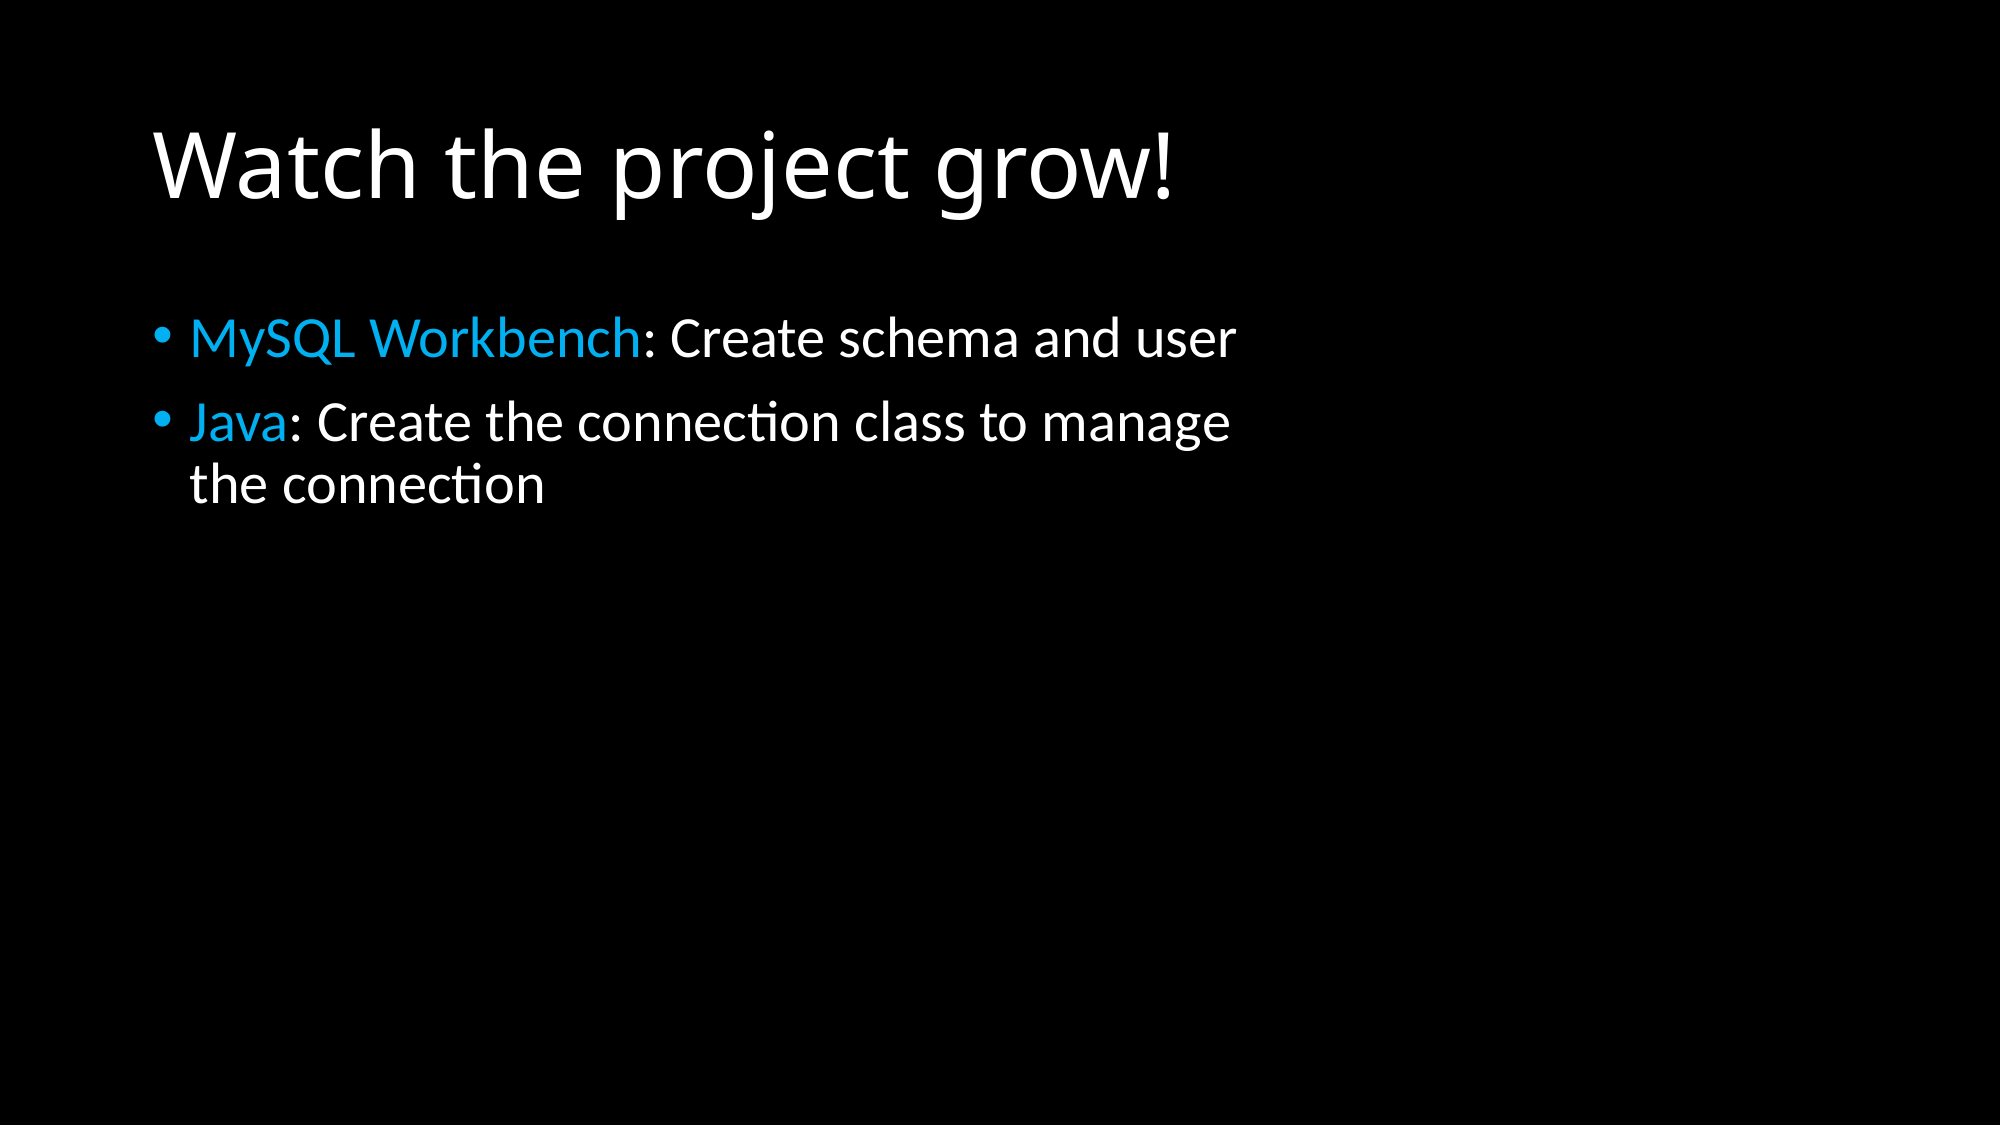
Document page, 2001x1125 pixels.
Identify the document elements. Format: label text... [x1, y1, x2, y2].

list MySQL Workbench: Create schema and user Java: Create the connection class to manage the connection [137, 299, 1303, 1014]
title Watch the project grow! [137, 59, 1863, 278]
